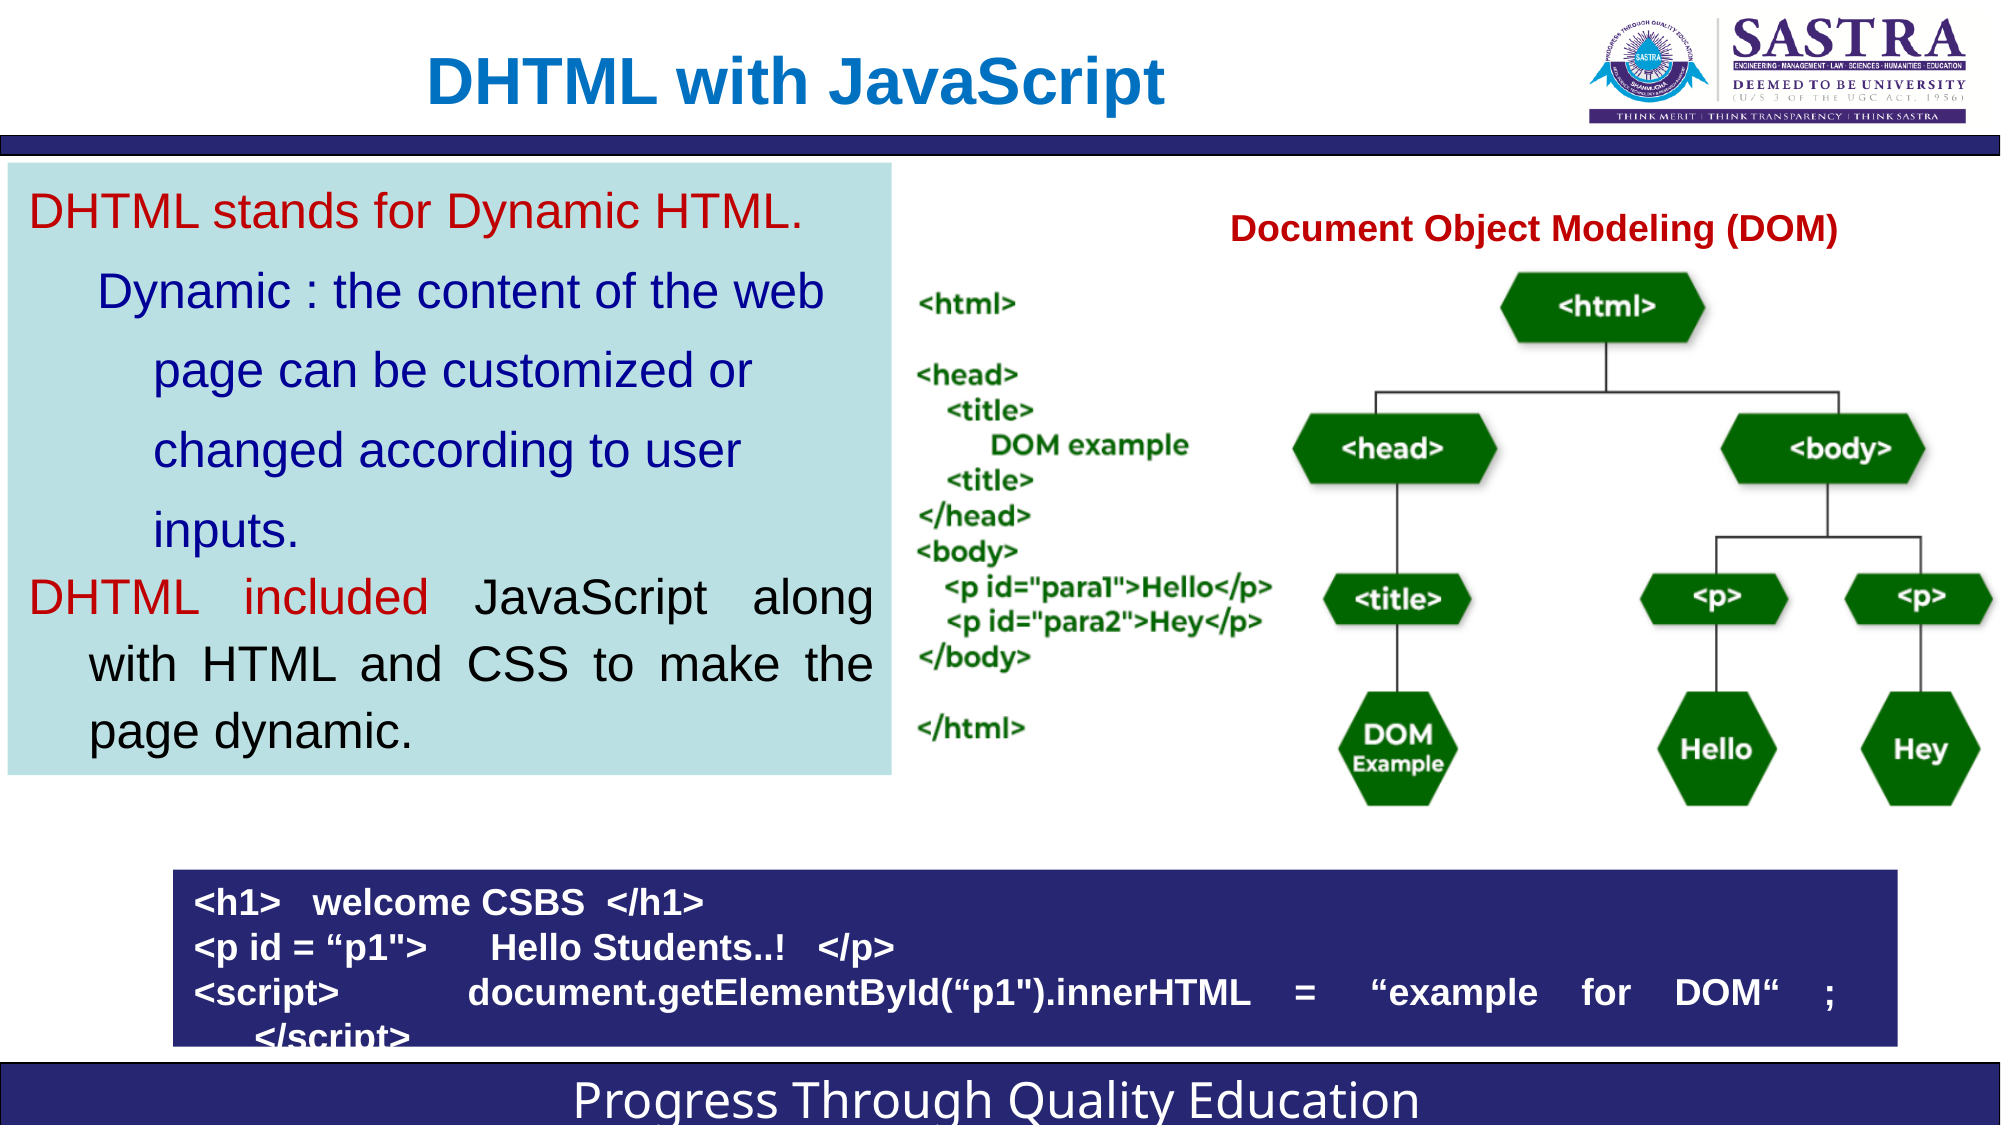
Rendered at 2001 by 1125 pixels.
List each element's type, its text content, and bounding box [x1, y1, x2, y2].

title DHTML with JavaScript [37, 29, 1556, 119]
text_box <h1> welcome CSBS </h1> <p id = “p1"> Hello Students..! </p> <script> document.getElementById(“p1").innerHTML = “example for DOM“ ; </script> [173, 869, 1898, 1047]
picture [893, 243, 2000, 847]
picture [1566, 10, 1989, 130]
text_box Document Object Modeling (DOM) [1215, 196, 1855, 241]
list DHTML stands for Dynamic HTML. Dynamic : the content of the web page can be customized or changed according to user inputs. DHTML included JavaScript along with HTML and CSS to make the page dynamic. [7, 162, 892, 776]
